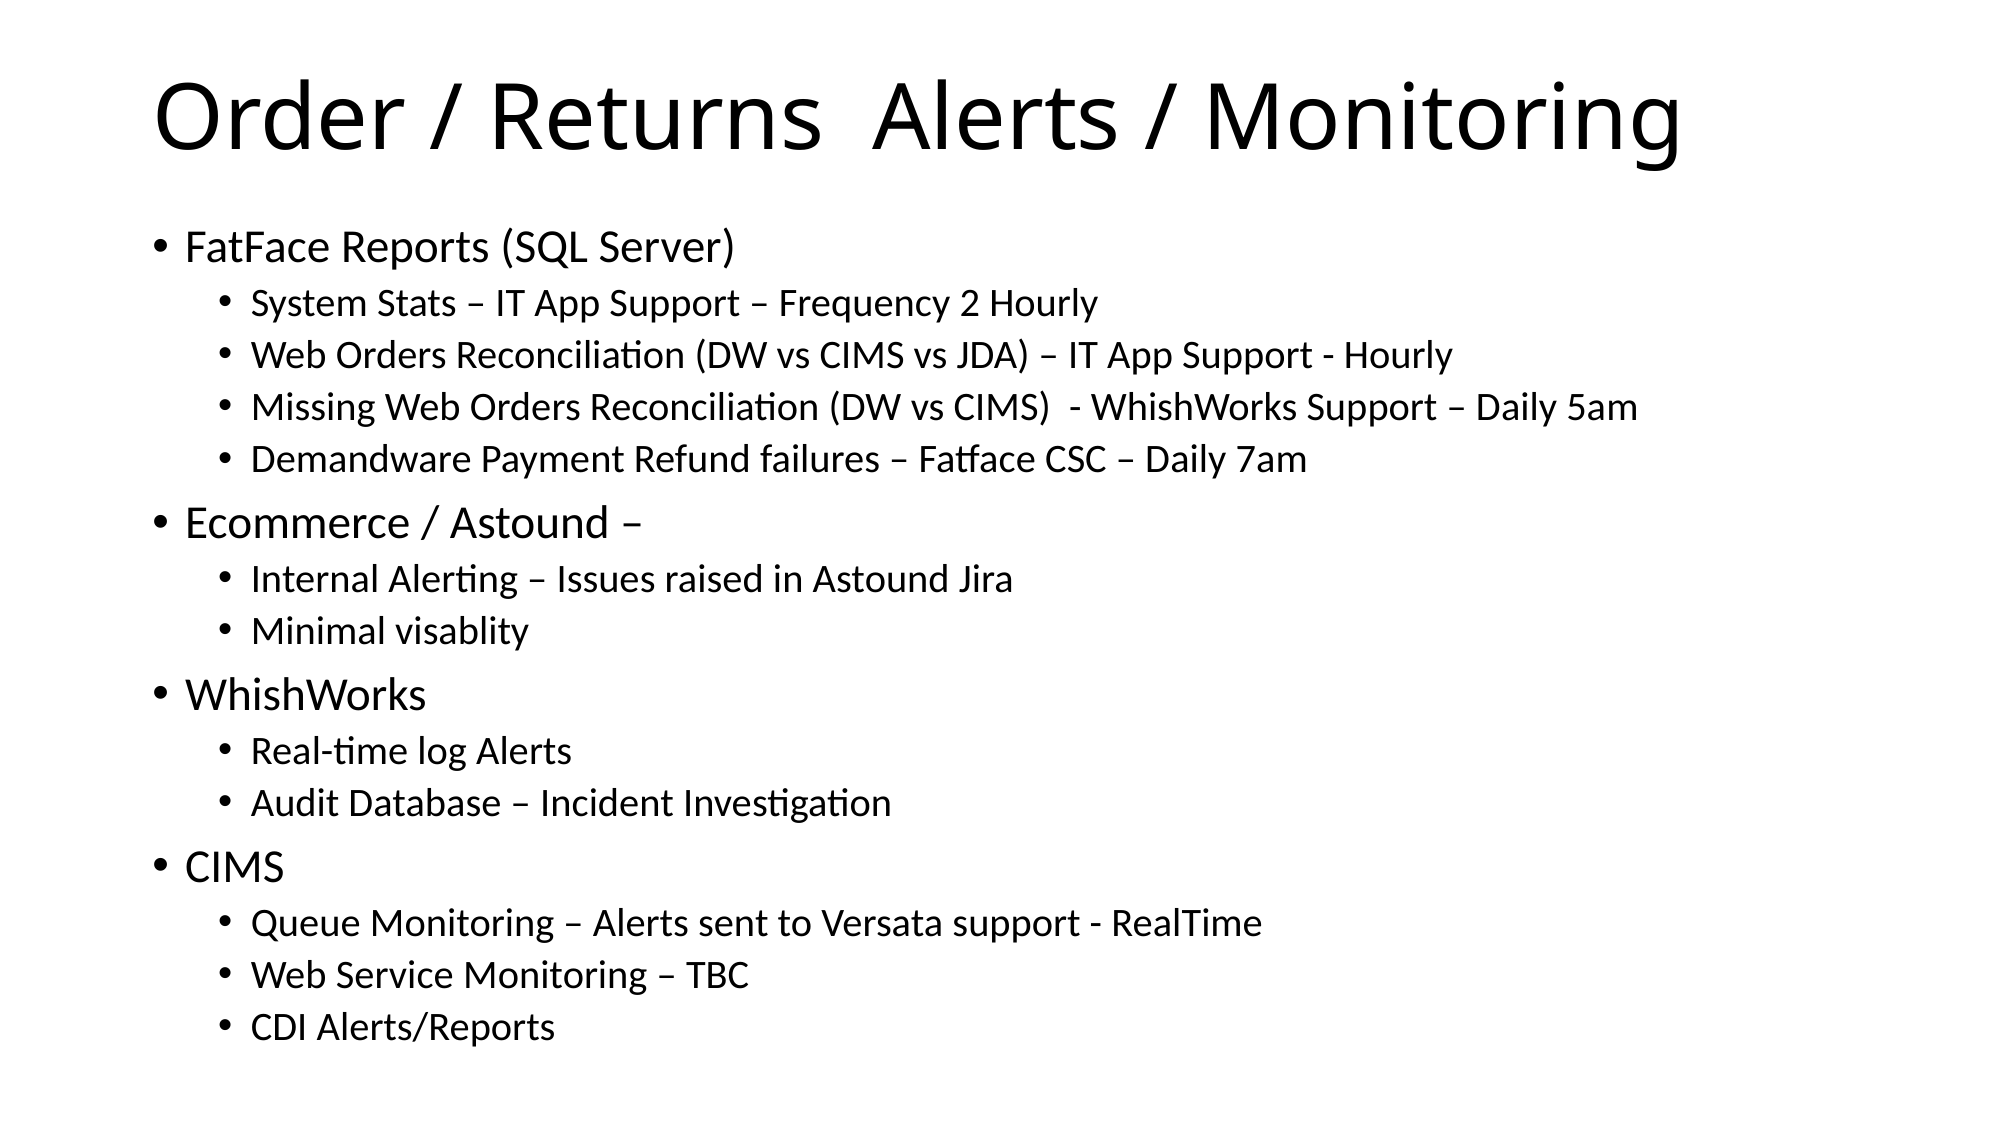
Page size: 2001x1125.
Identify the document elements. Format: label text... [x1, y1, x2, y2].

title Order / Returns Alerts / Monitoring [137, 59, 1863, 180]
list FatFace Reports (SQL Server) System Stats – IT App Support – Frequency 2 Hourly Web Orders Reconciliation (DW vs CIMS vs JDA) – IT App Support - Hourly Missing Web Orders Reconciliation (DW vs CIMS) - WhishWorks Support – Daily 5am Demandware Payment Refund failures – Fatface CSC – Daily 7am Ecommerce / Astound – Internal Alerting – Issues raised in Astound Jira Minimal visablity WhishWorks Real-time log Alerts Audit Database – Incident Investigation CIMS Queue Monitoring – Alerts sent to Versata support - RealTime Web Service Monitoring – TBC CDI Alerts/Reports [137, 214, 1863, 1063]
